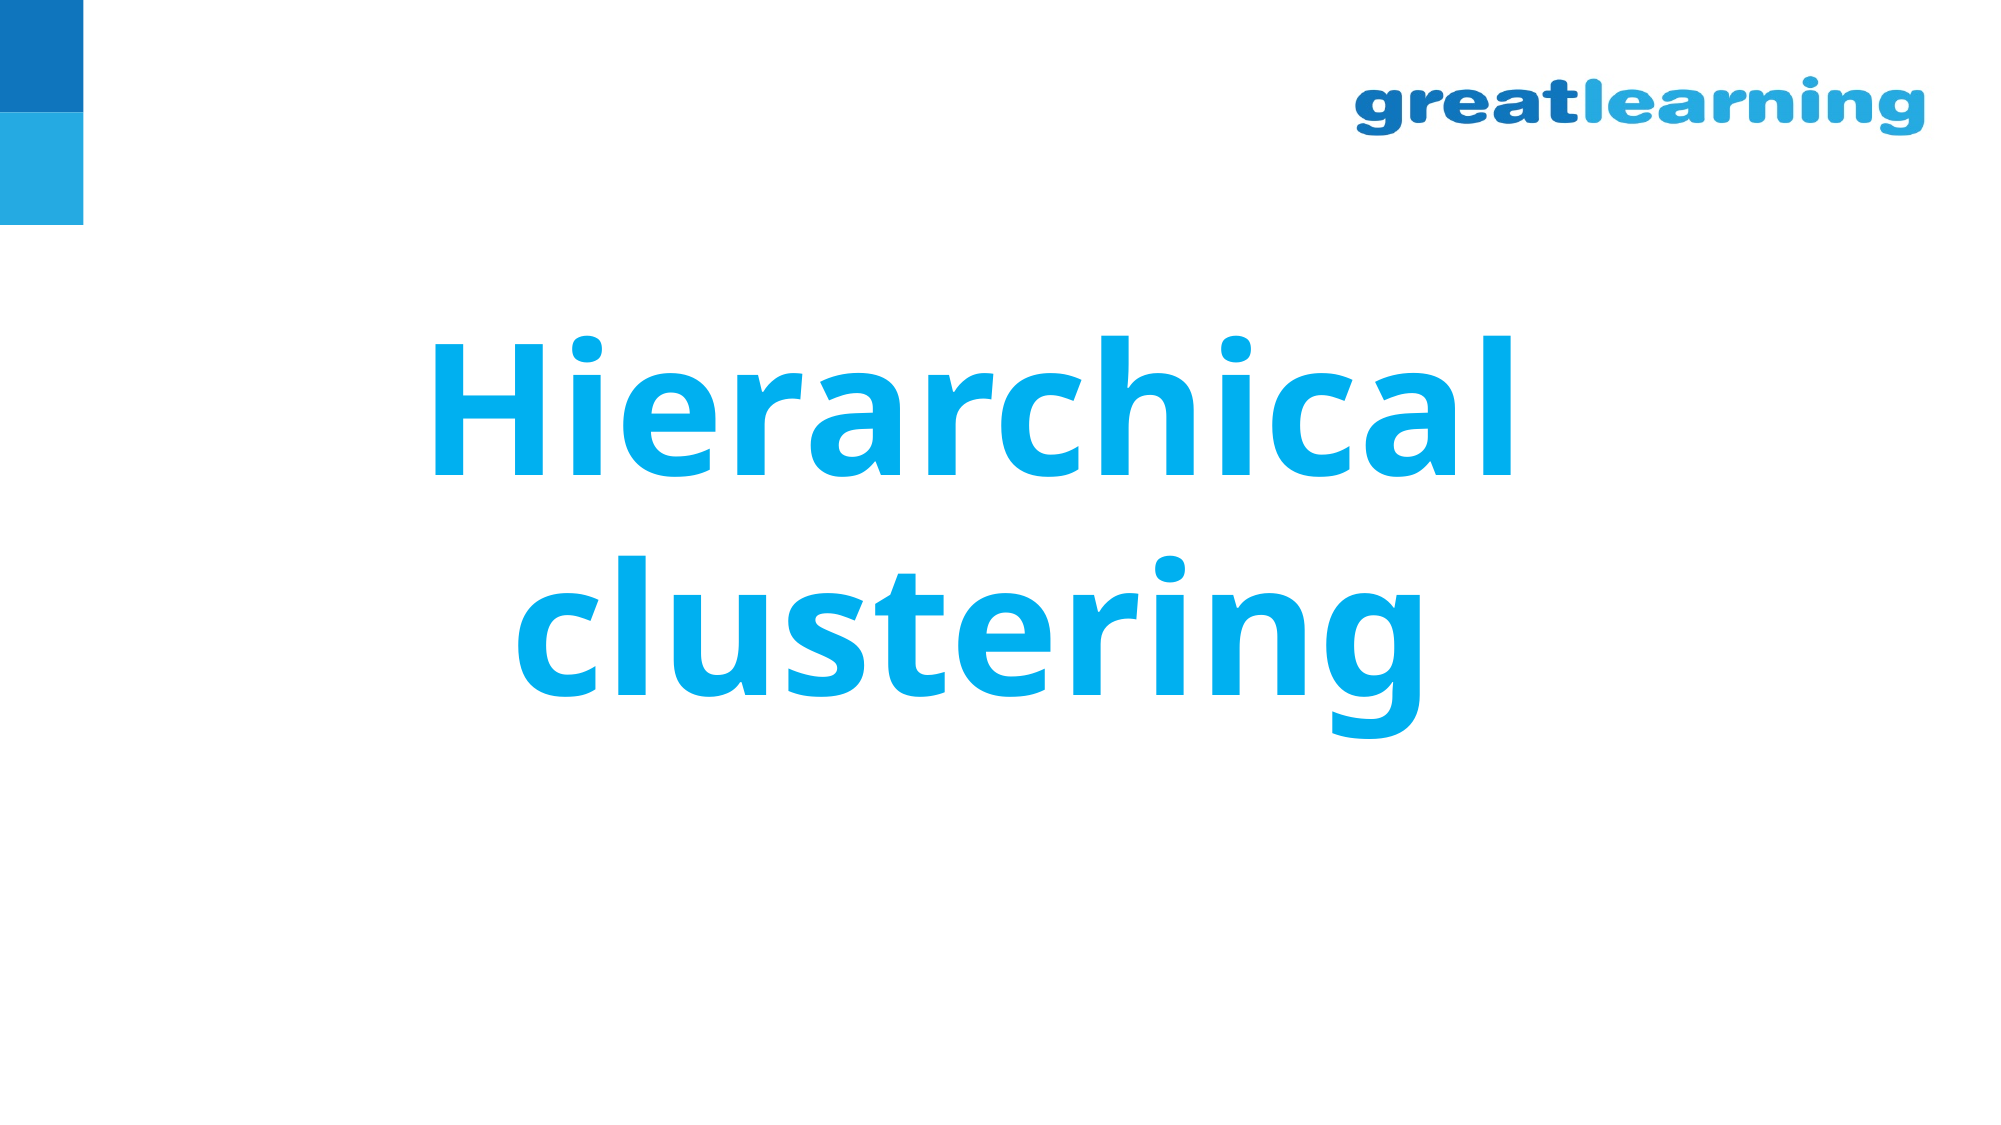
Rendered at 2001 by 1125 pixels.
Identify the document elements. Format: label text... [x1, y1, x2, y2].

picture [1344, 52, 1936, 145]
title Hierarchical clustering [335, 391, 1611, 633]
